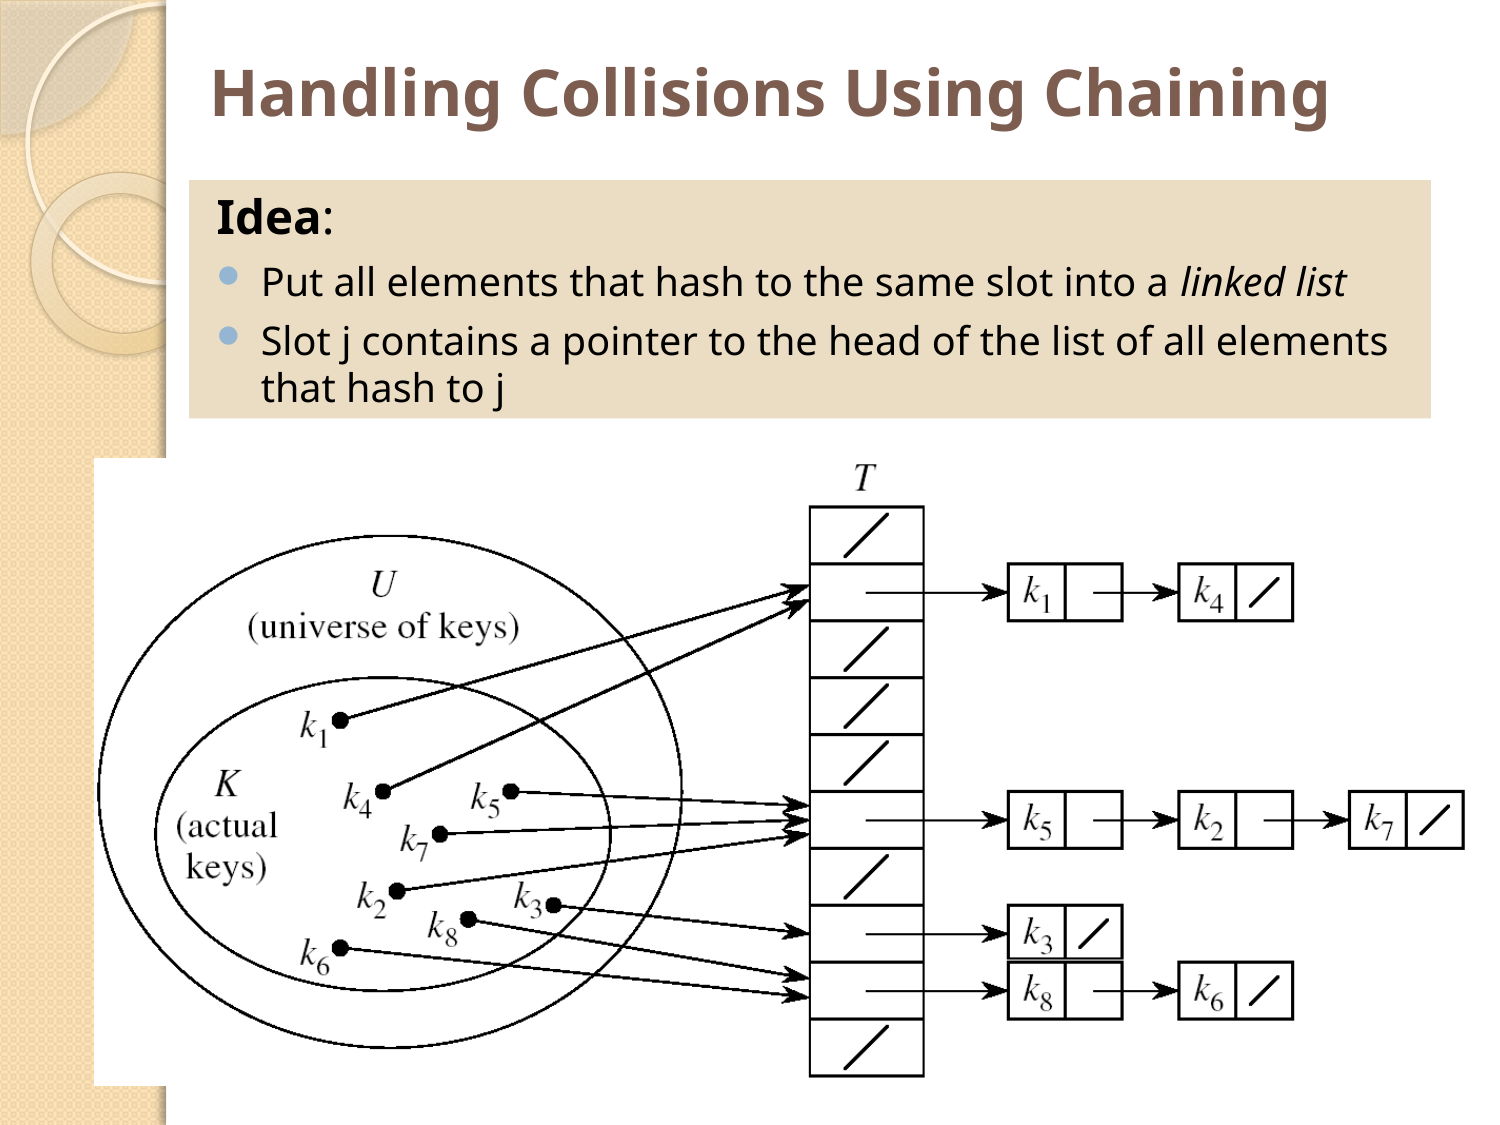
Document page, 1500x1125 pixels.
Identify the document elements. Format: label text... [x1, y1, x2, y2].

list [94, 458, 1469, 1086]
title Handling Collisions Using Chaining [194, 16, 1418, 166]
list Idea: Put all elements that hash to the same slot into a linked list Slot j contains a pointer to the head of the list of all elements that hash to j [189, 180, 1431, 419]
